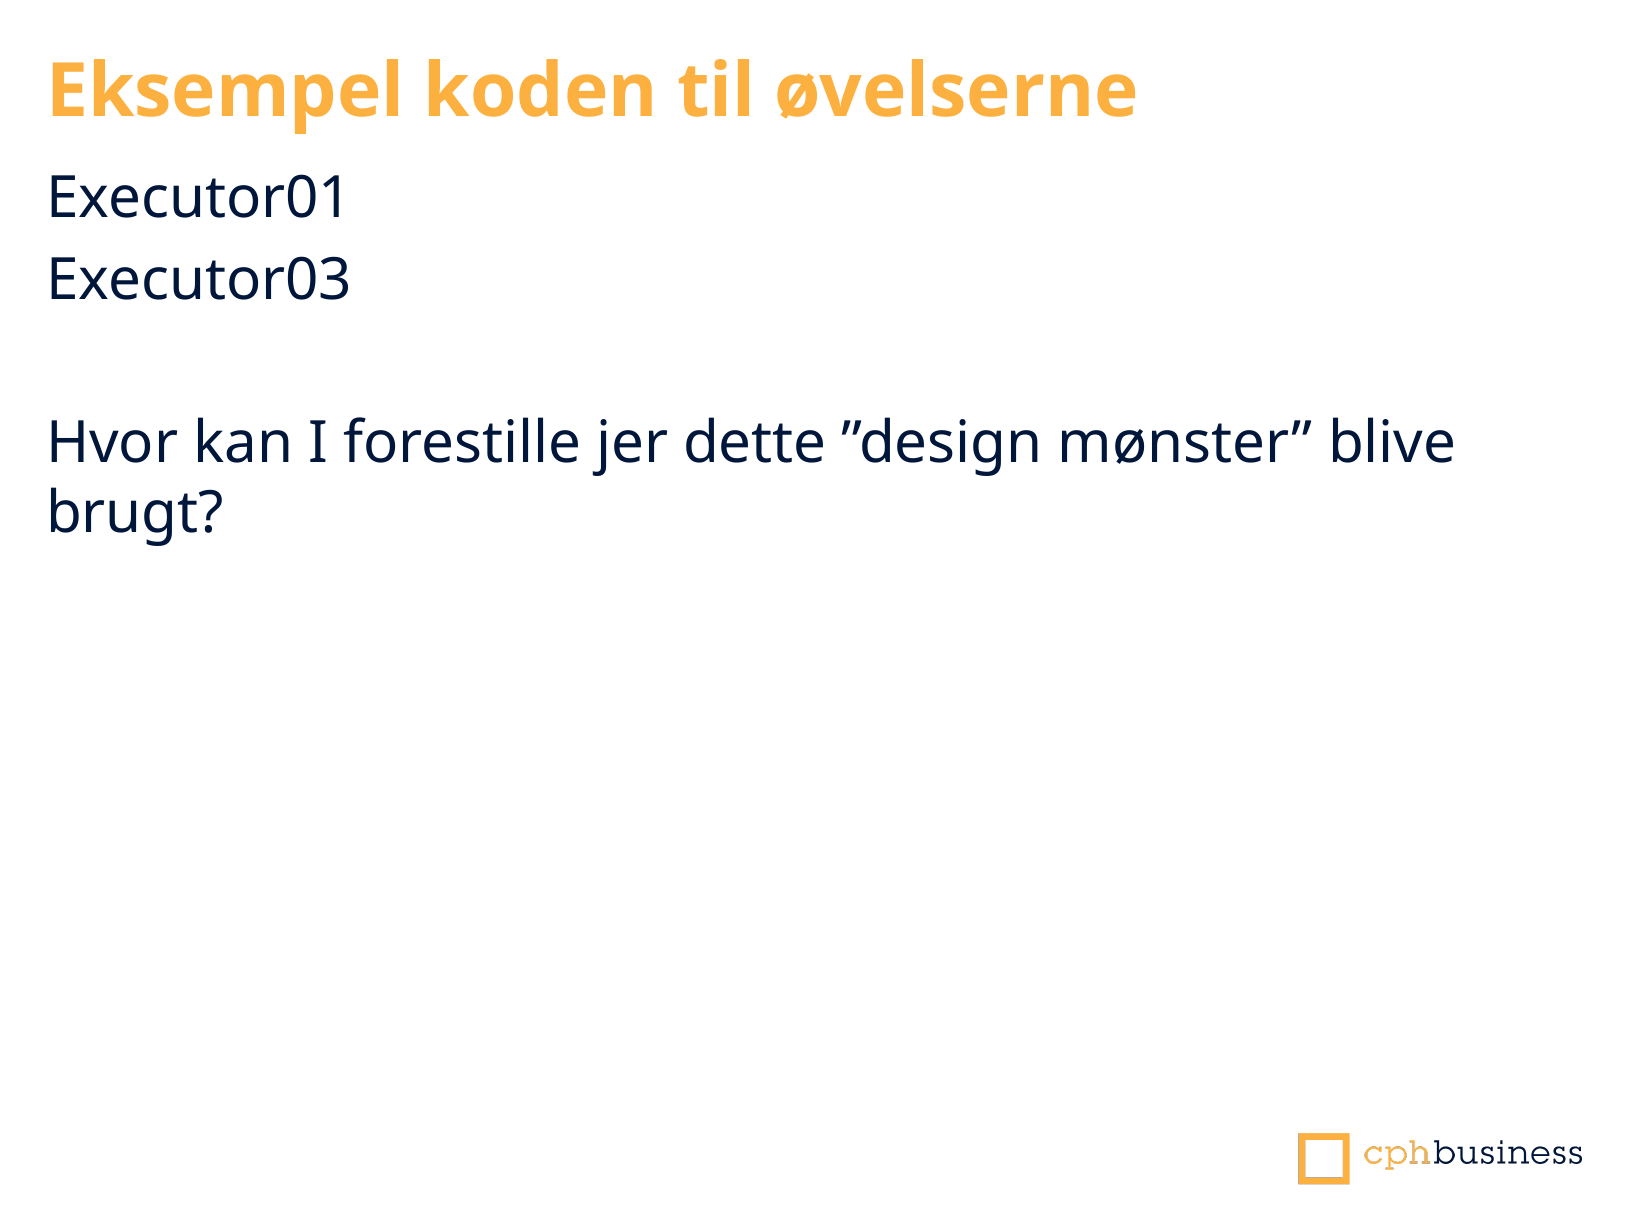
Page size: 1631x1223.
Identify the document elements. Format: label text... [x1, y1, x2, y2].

list Executor01 Executor03 Hvor kan I forestille jer dette ”design mønster” blive brugt? [31, 152, 1607, 1126]
picture [1247, 1082, 1631, 1223]
list Eksempel koden til øvelserne [31, 33, 1607, 137]
